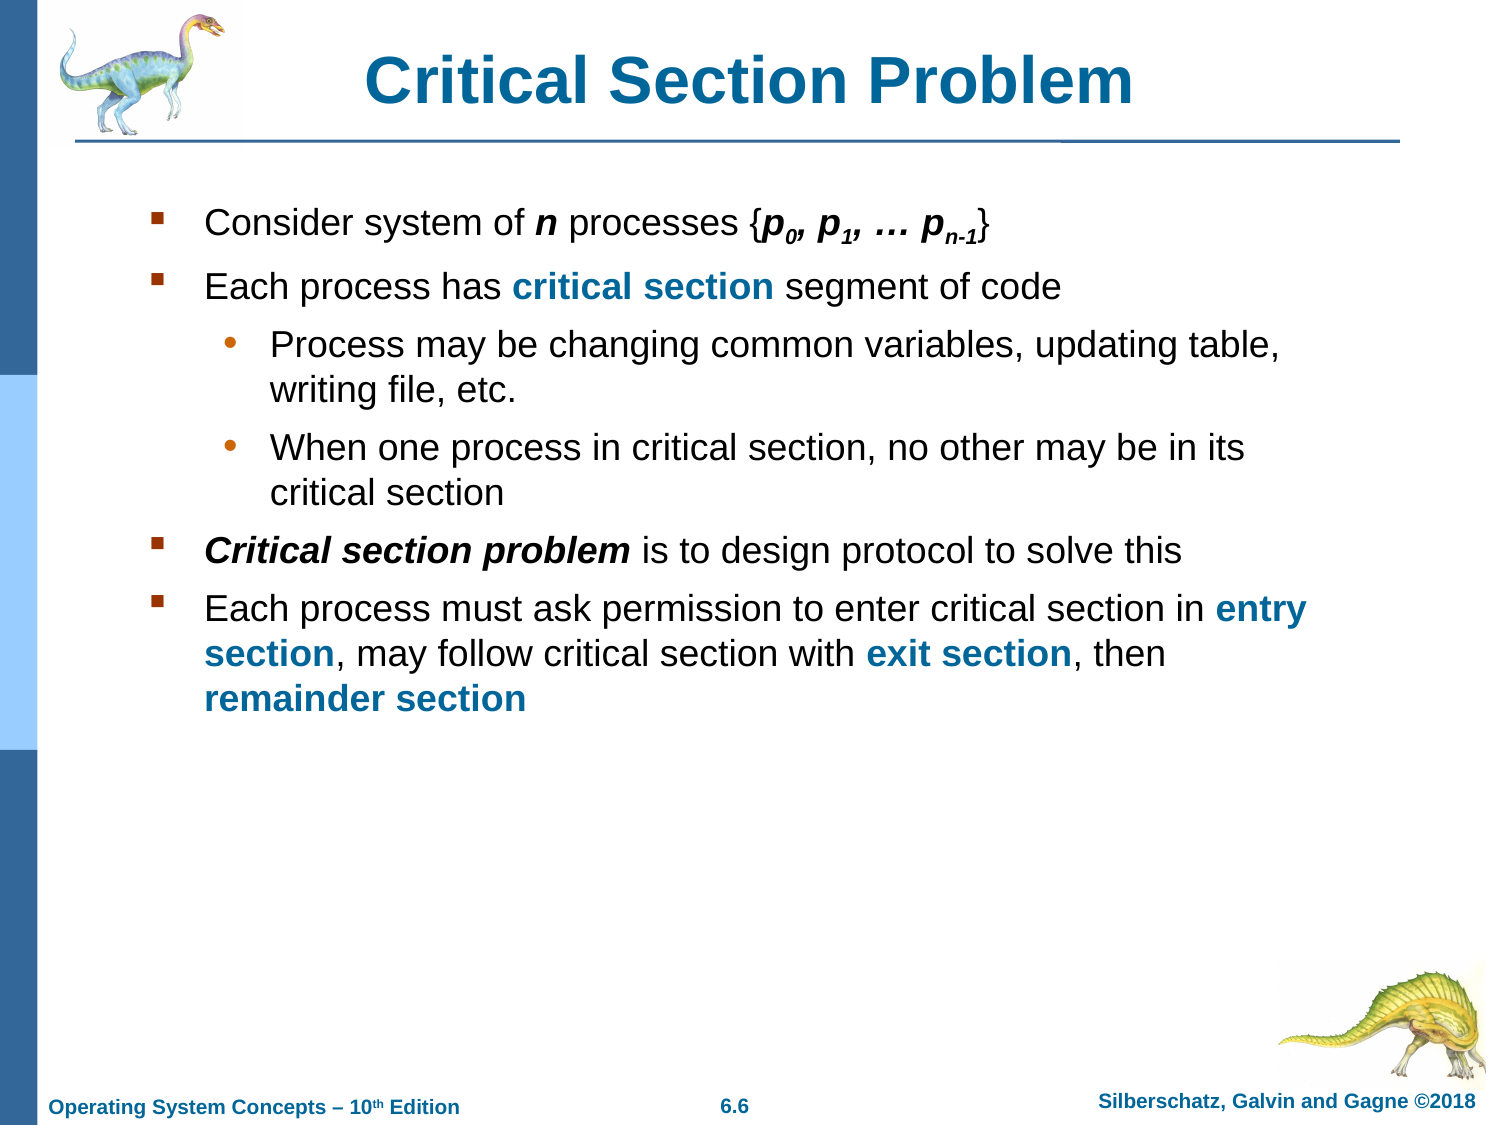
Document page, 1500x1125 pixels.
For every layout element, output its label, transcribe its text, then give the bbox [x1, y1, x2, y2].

picture [1275, 959, 1486, 1090]
picture [46, 0, 243, 149]
title Critical Section Problem [75, 29, 1425, 124]
list Consider system of n processes {p0, p1, … pn-1} Each process has critical section segment of code Process may be changing common variables, updating table, writing file, etc. When one process in critical section, no other may be in its critical section Critical section problem is to design protocol to solve this Each process must ask permission to enter critical section in entry section, may follow critical section with exit section, then remainder section [133, 190, 1354, 940]
